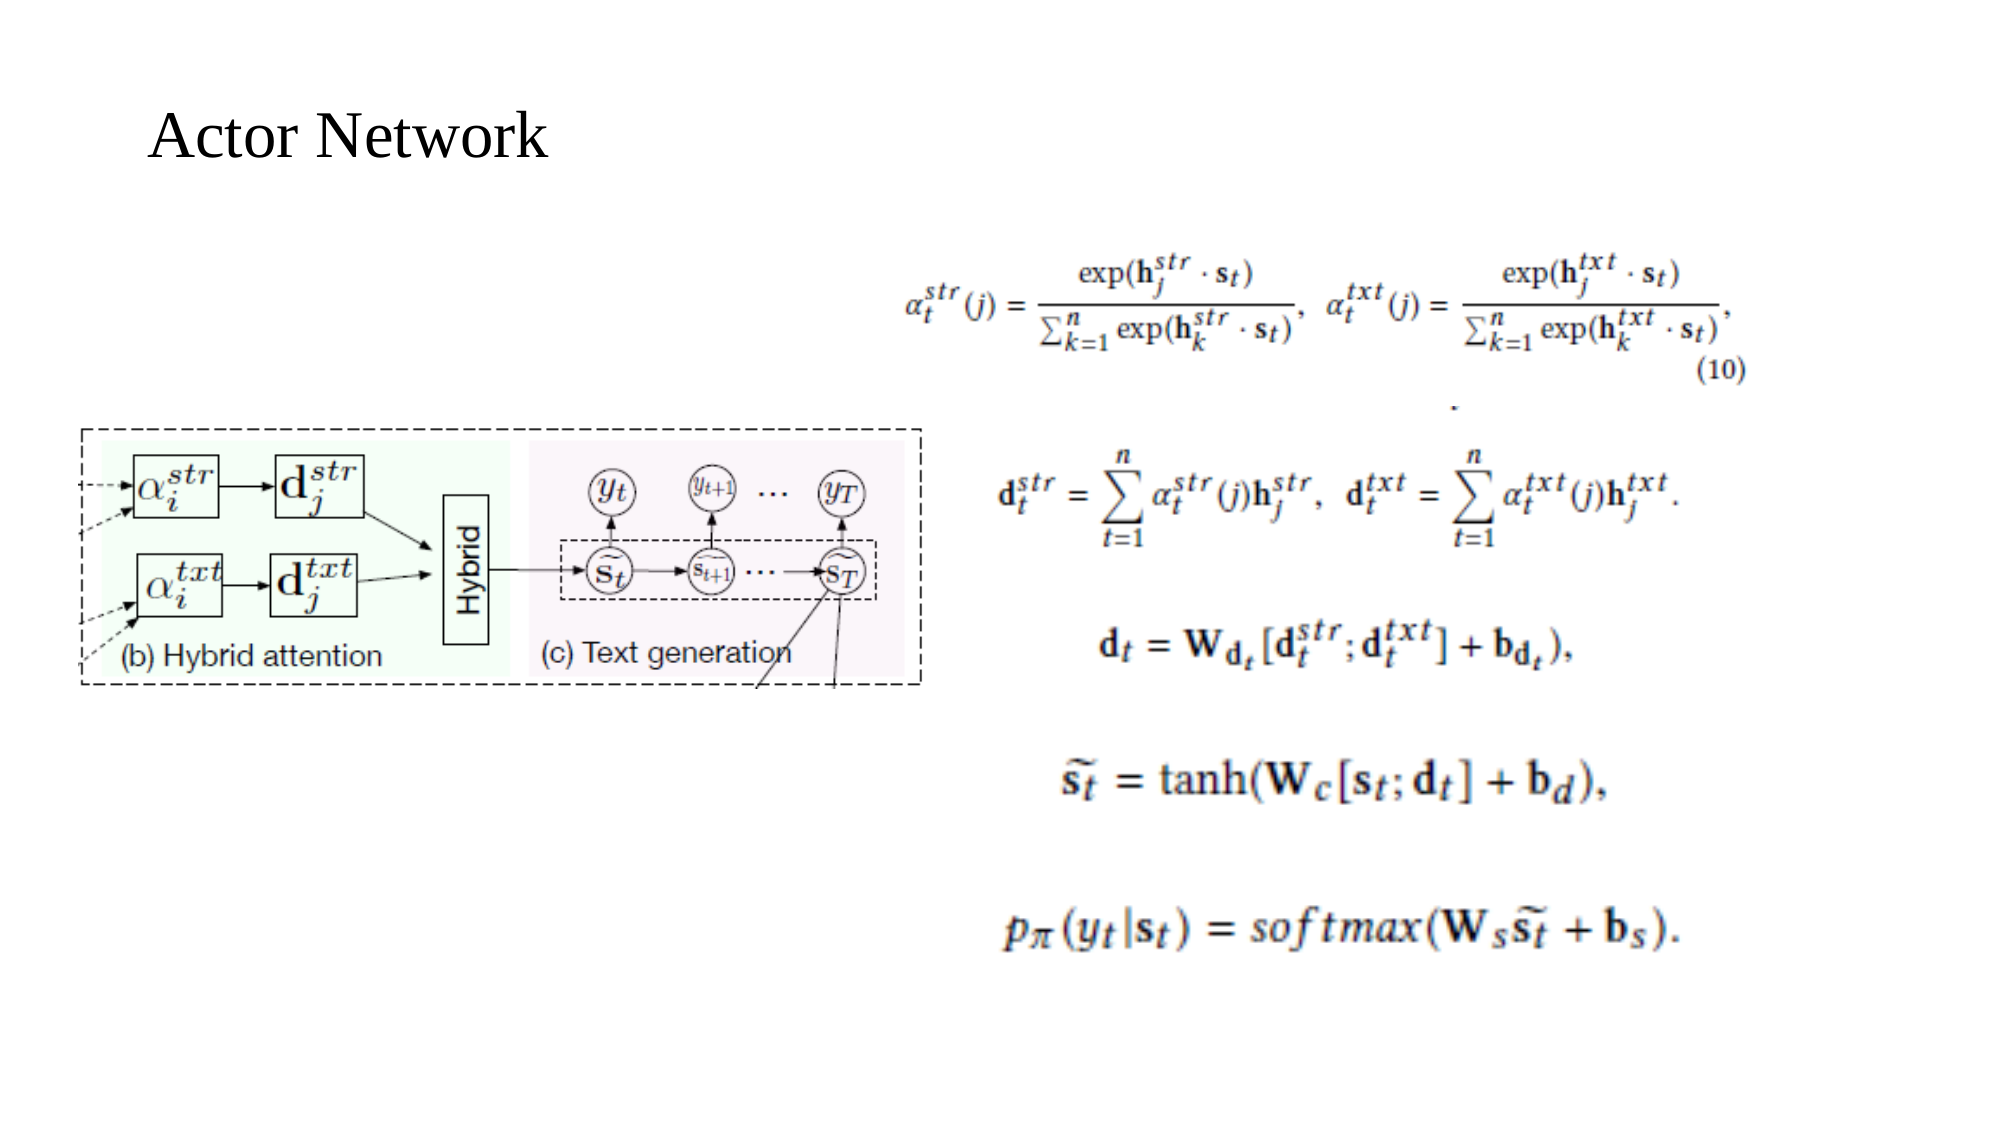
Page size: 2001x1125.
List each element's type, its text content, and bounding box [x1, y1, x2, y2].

text_box Actor Network [132, 83, 1258, 178]
picture [962, 849, 1709, 998]
picture [973, 406, 1698, 559]
picture [78, 427, 929, 689]
picture [1025, 718, 1645, 821]
picture [1069, 595, 1602, 682]
picture [875, 238, 1756, 390]
